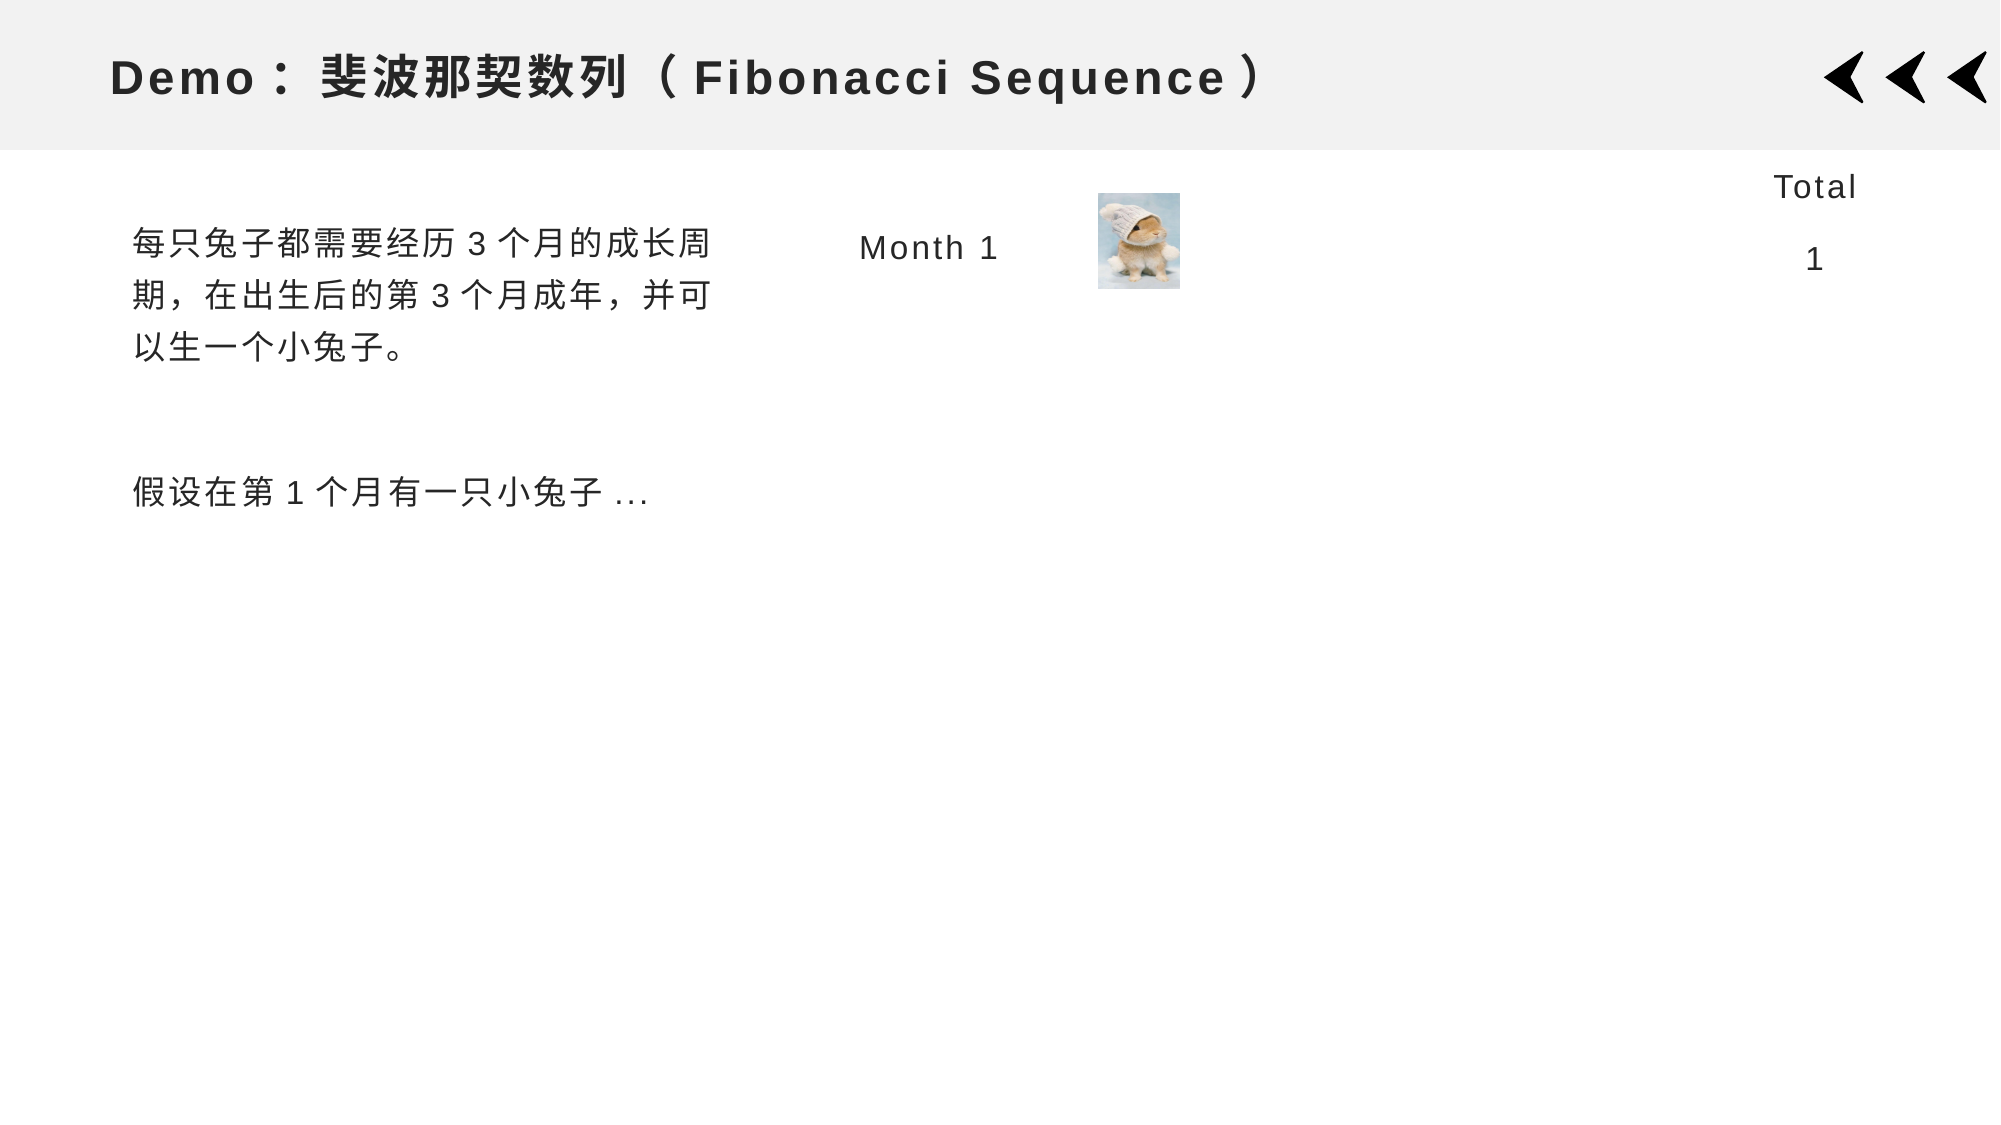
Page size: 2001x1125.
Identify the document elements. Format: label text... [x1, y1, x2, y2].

title Demo：斐波那契数列（Fibonacci Sequence） [95, 38, 1906, 112]
text_box Month 1 [844, 206, 1018, 1062]
text_box Total 1 [1728, 145, 1902, 858]
list 每只兔子都需要经历3个月的成长周期，在出生后的第3个月成年，并可以生一个小兔子。 假设在第1个月有一只小兔子... [117, 202, 764, 523]
picture [1098, 193, 1180, 289]
